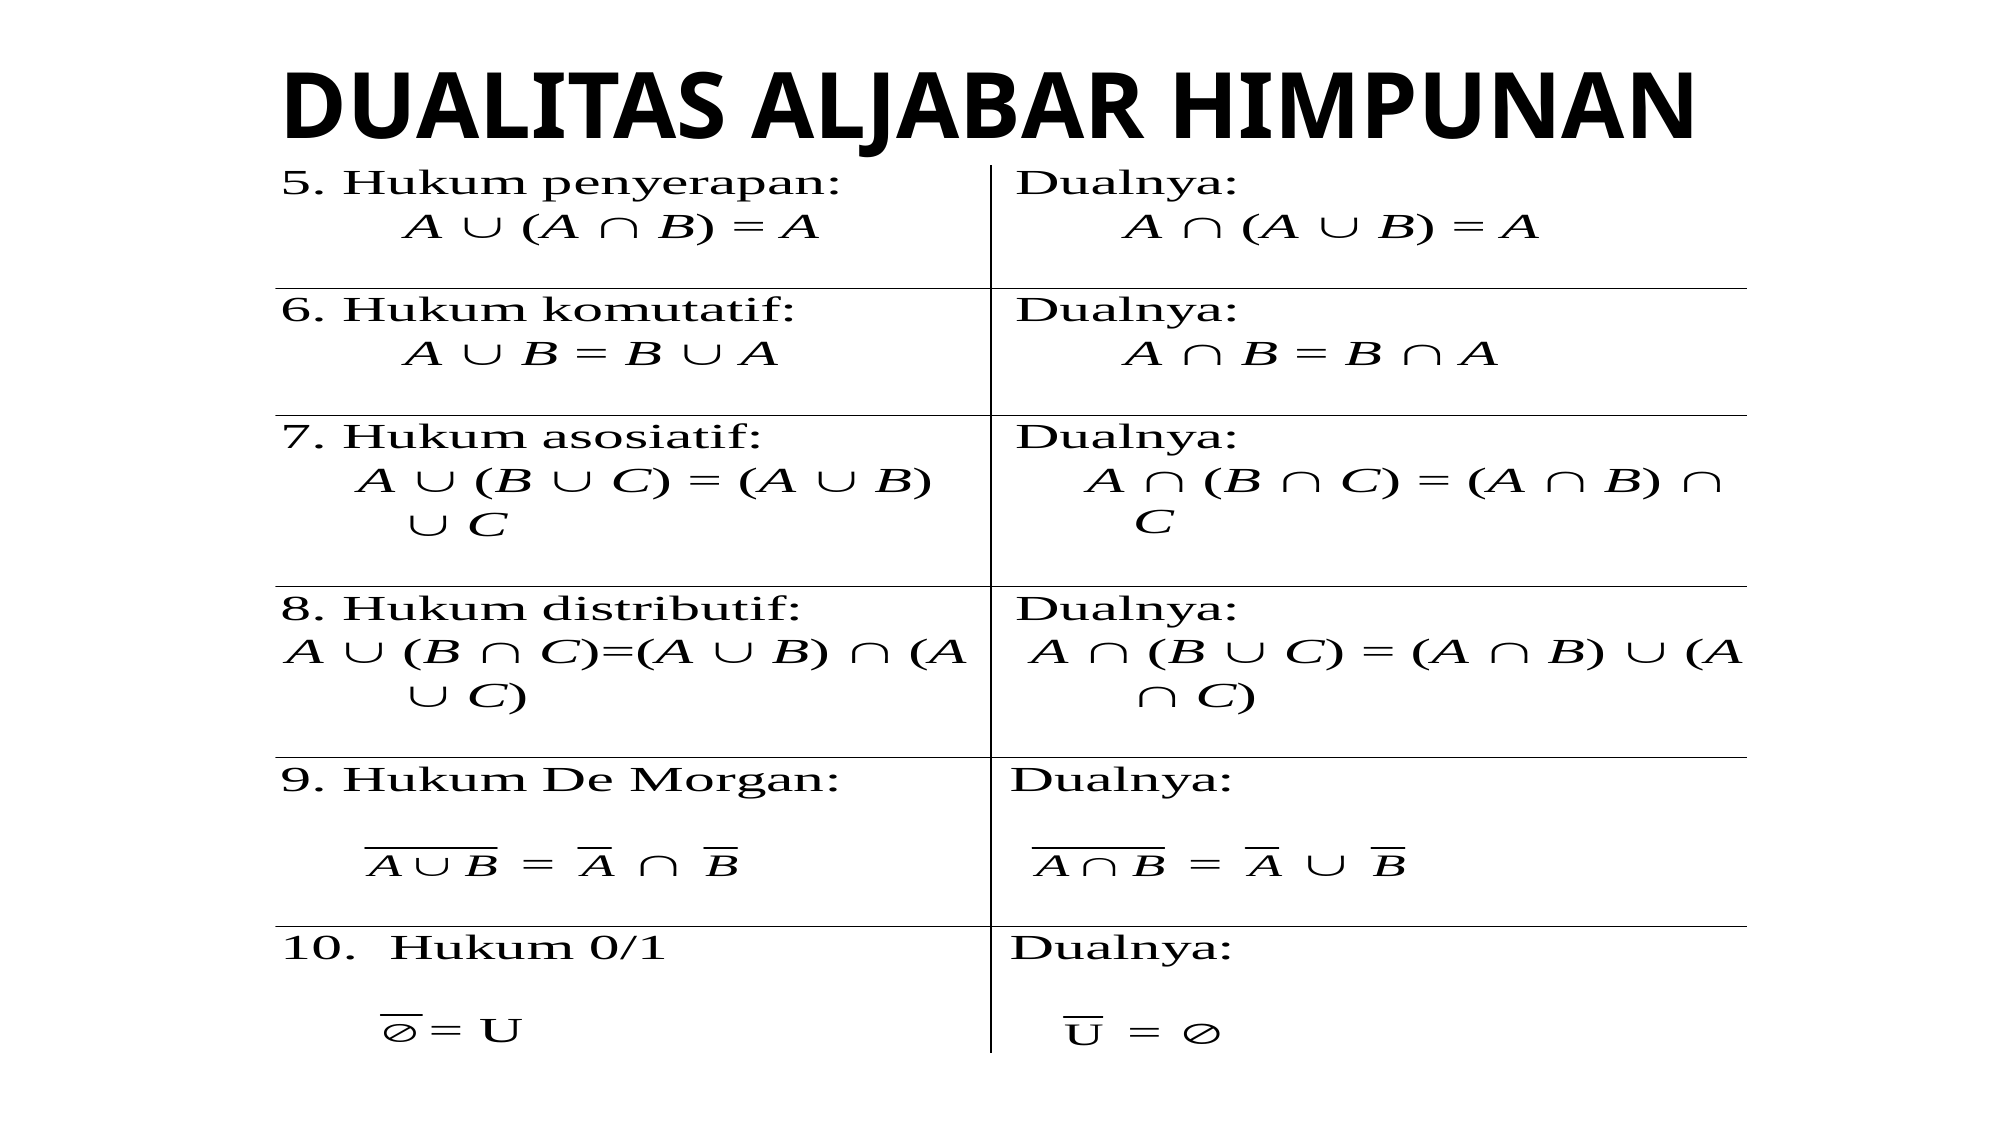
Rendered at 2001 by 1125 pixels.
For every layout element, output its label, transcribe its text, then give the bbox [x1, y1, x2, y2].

title DUALITAS ALJABAR HIMPUNAN [127, 0, 1853, 218]
picture [275, 165, 1747, 1053]
